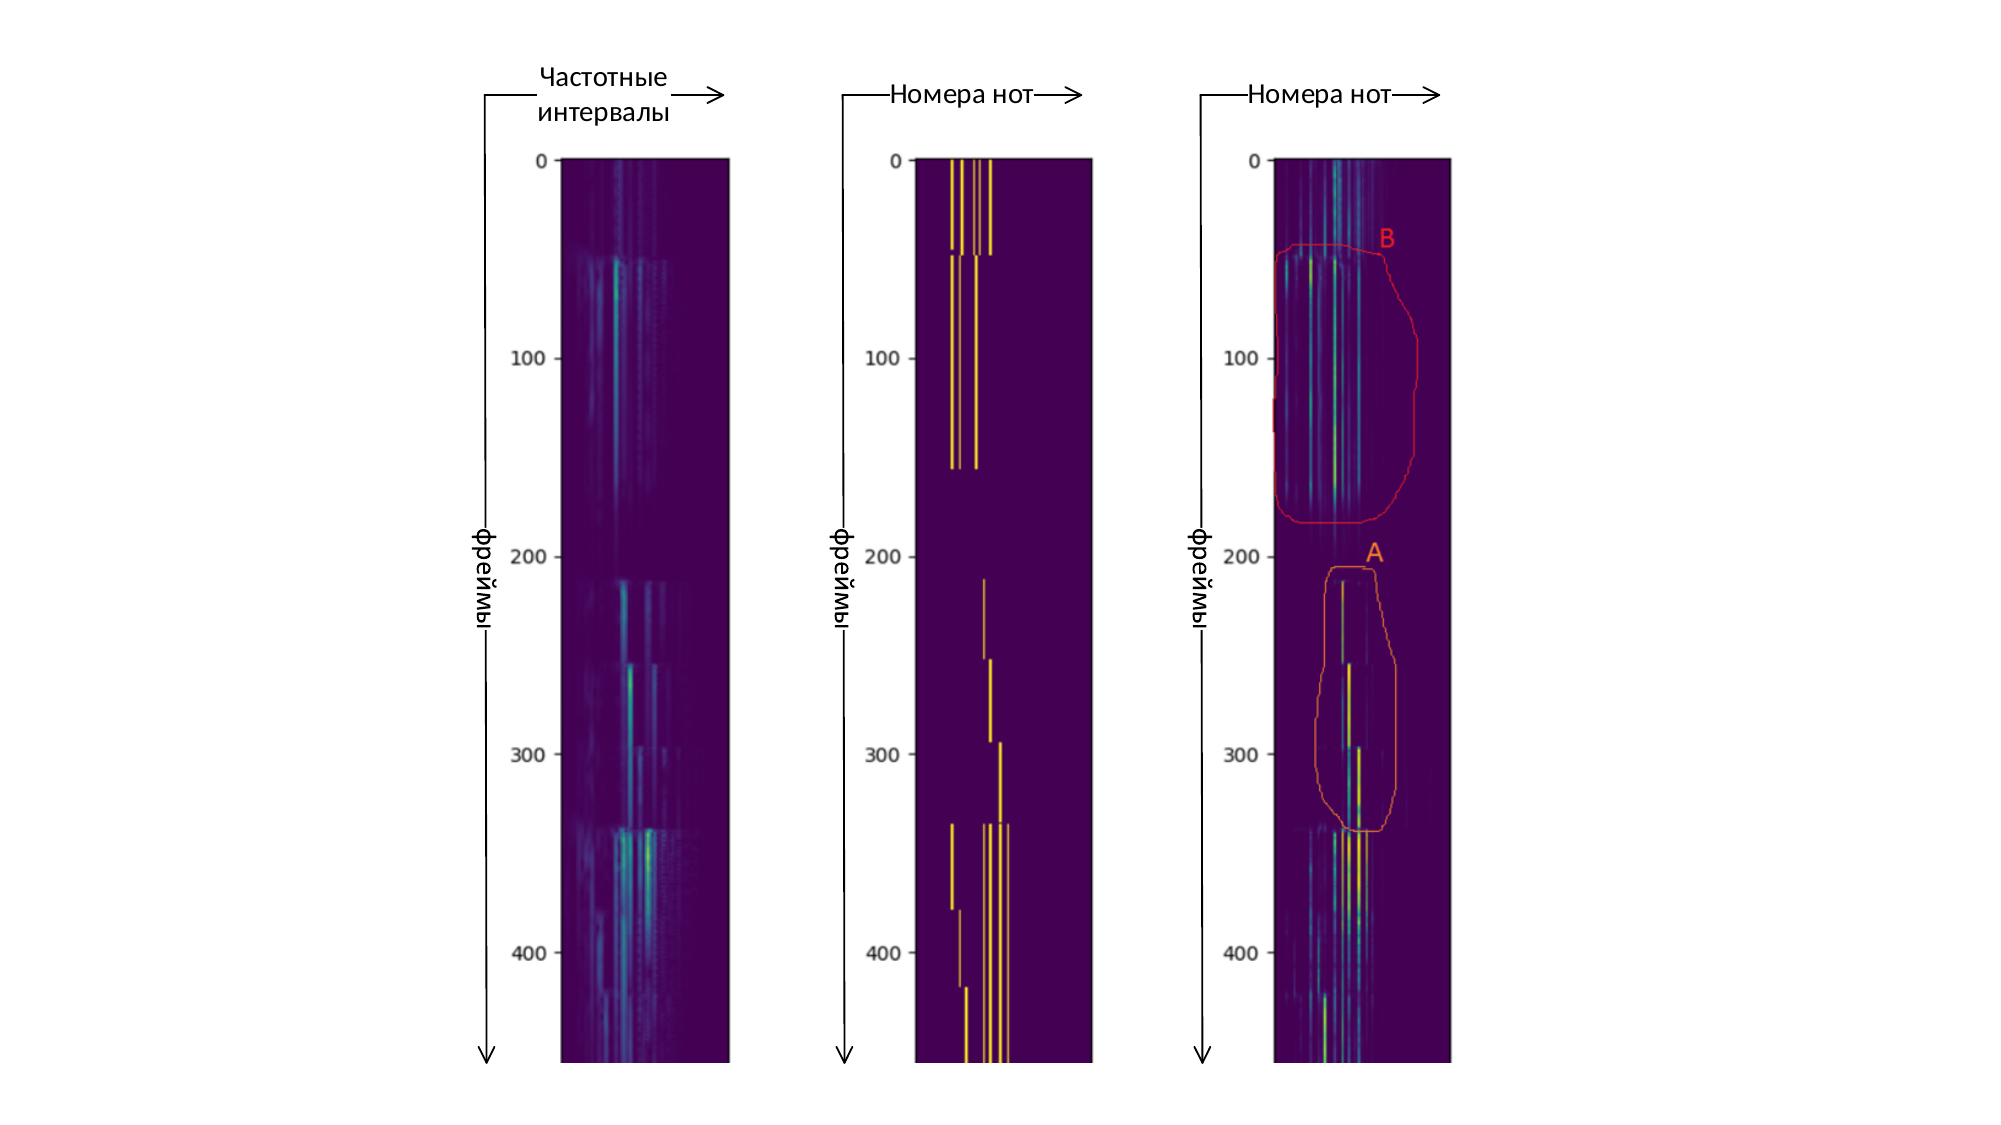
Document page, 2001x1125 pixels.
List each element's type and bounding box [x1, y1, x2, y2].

text_box [464, 57, 1459, 1082]
